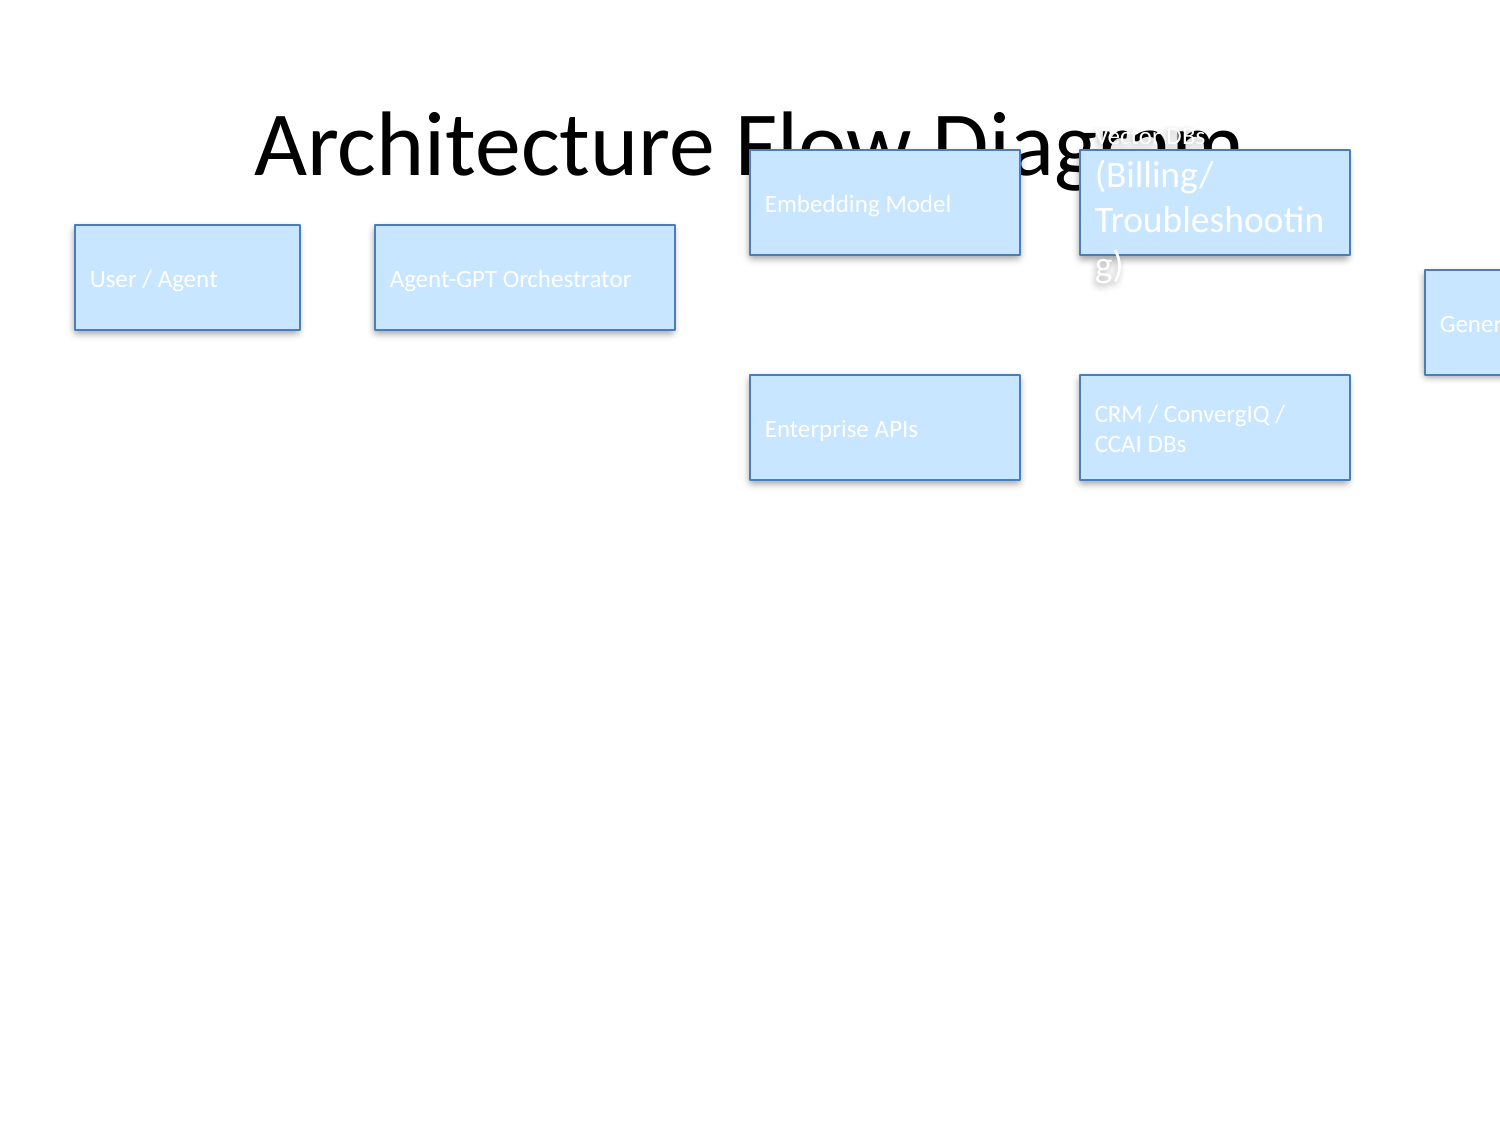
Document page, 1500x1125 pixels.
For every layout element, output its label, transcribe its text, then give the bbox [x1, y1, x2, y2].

title Architecture Flow Diagram [75, 45, 1425, 233]
text_box Embedding Model [749, 149, 1021, 256]
text_box CRM / ConvergIQ / CCAI DBs [1079, 374, 1351, 481]
text_box Enterprise APIs [749, 374, 1021, 481]
text_box Generative Model (LLM) [1424, 269, 1500, 376]
text_box Agent-GPT Orchestrator [374, 224, 676, 331]
text_box User / Agent [74, 224, 301, 331]
text_box Vector DBs (Billing/Troubleshooting) [1079, 149, 1351, 256]
